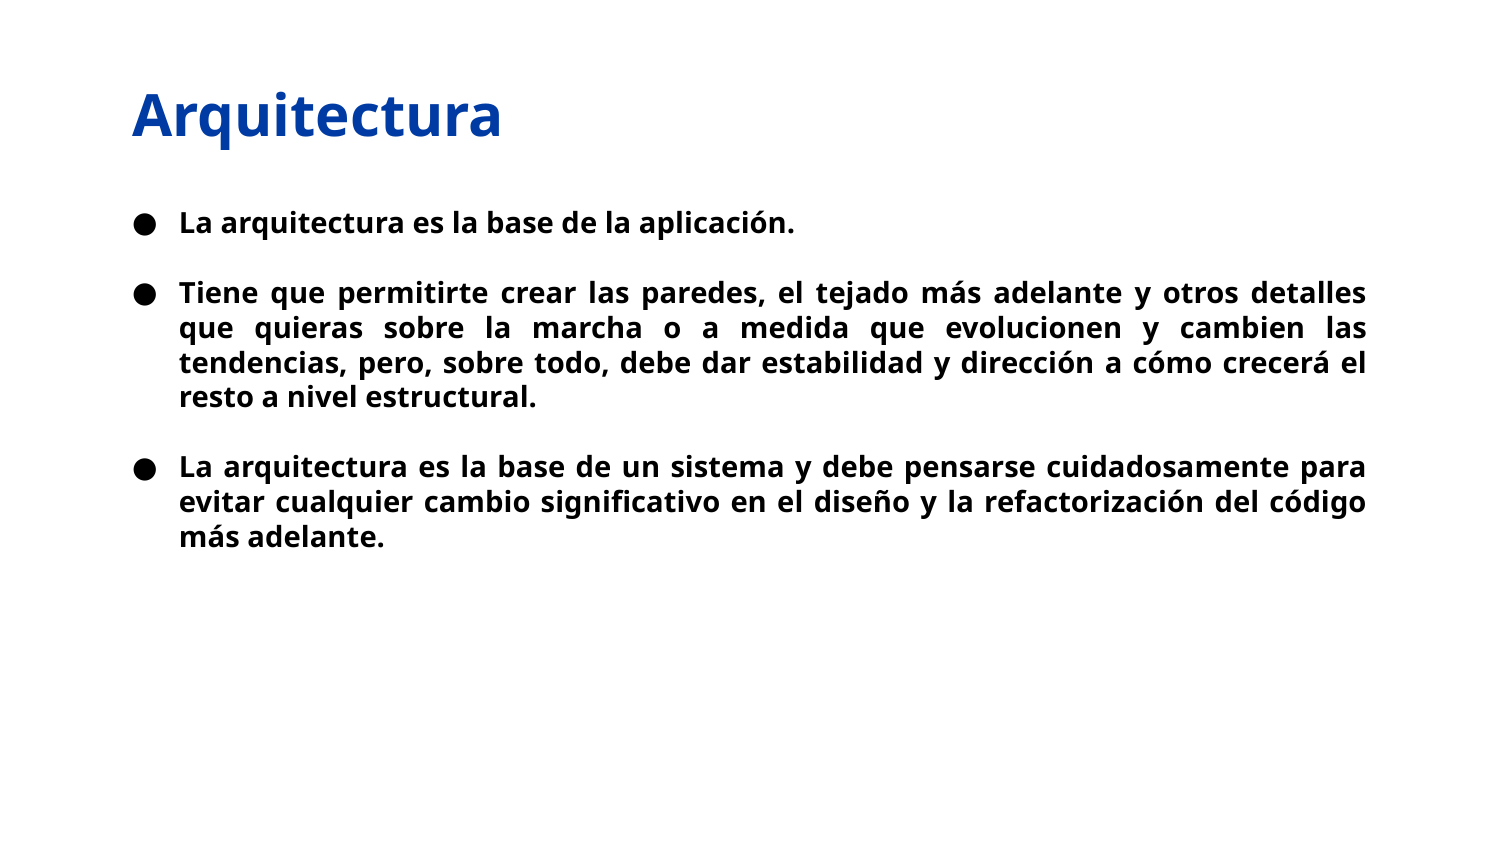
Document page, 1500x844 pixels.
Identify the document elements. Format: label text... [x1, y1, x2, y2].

list La arquitectura es la base de la aplicación. Tiene que permitirte crear las paredes, el tejado más adelante y otros detalles que quieras sobre la marcha o a medida que evolucionen y cambien las tendencias, pero, sobre todo, debe dar estabilidad y dirección a cómo crecerá el resto a nivel estructural. La arquitectura es la base de un sistema y debe pensarse cuidadosamente para evitar cualquier cambio significativo en el diseño y la refactorización del código más adelante. [116, 189, 1383, 750]
title Arquitectura [116, 63, 1383, 157]
